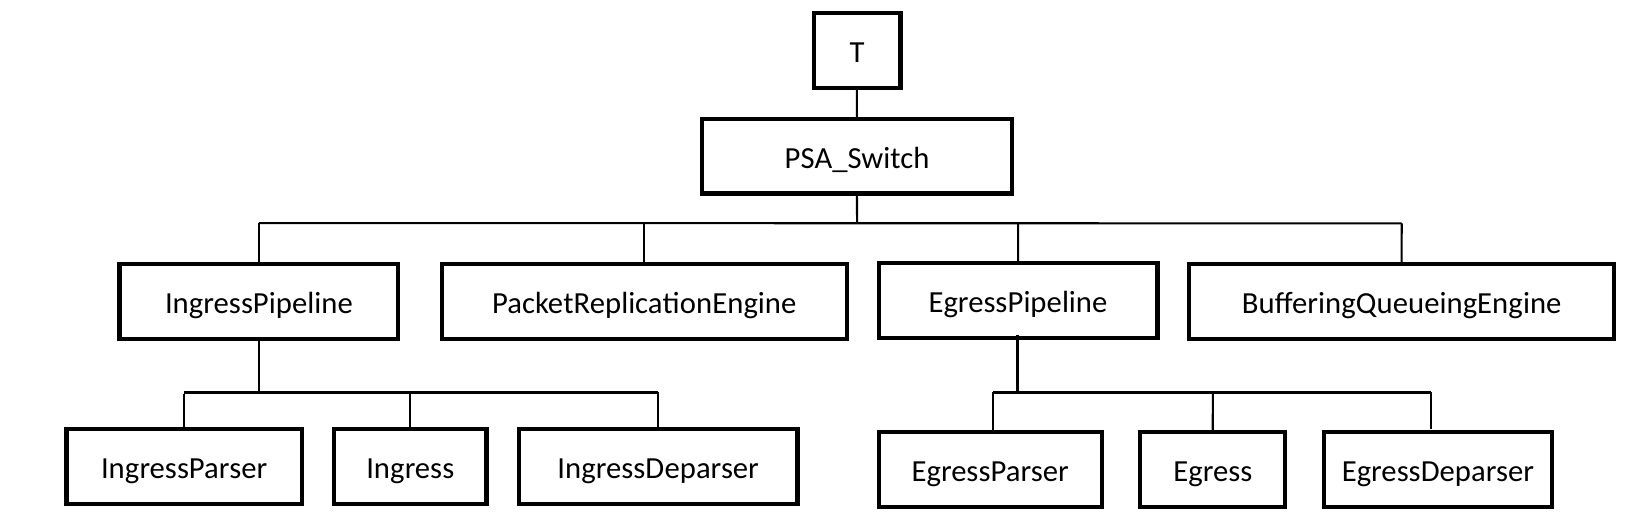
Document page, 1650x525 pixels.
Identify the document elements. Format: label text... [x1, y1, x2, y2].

text_box BufferingQueueingEngine [1188, 263, 1615, 340]
text_box IngressPipeline [118, 263, 399, 340]
text_box PacketReplicationEngine [441, 263, 848, 340]
text_box Egress [1139, 431, 1286, 508]
text_box T [813, 12, 901, 89]
text_box Ingress [333, 428, 488, 505]
text_box IngressParser [65, 428, 303, 505]
text_box EgressPipeline [878, 262, 1159, 339]
text_box EgressParser [878, 431, 1103, 508]
text_box IngressDeparser [518, 428, 799, 505]
text_box PSA_Switch [701, 118, 1013, 194]
text_box EgressDeparser [1323, 431, 1553, 508]
